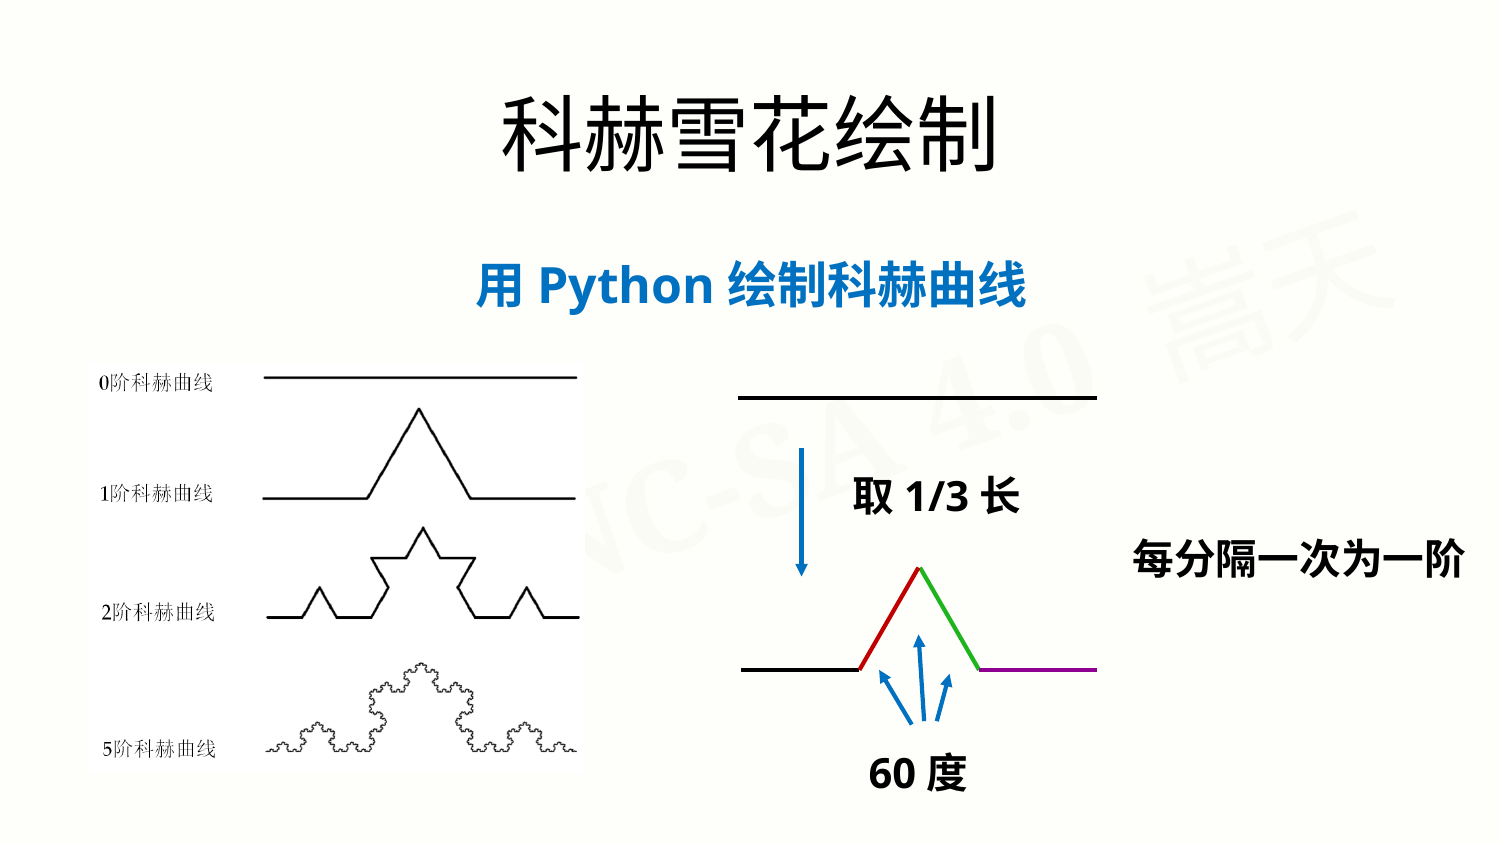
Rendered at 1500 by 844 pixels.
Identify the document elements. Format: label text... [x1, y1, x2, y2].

text_box 60度 [853, 739, 984, 805]
text_box 科赫雪花绘制 [0, 79, 1500, 211]
text_box 每分隔一次为一阶 [1117, 525, 1482, 591]
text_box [878, 669, 912, 725]
picture [88, 362, 585, 774]
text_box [918, 634, 925, 722]
text_box 取1/3长 [837, 462, 1036, 528]
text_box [936, 673, 950, 722]
text_box 用Python绘制科赫曲线 [1, 215, 1500, 321]
